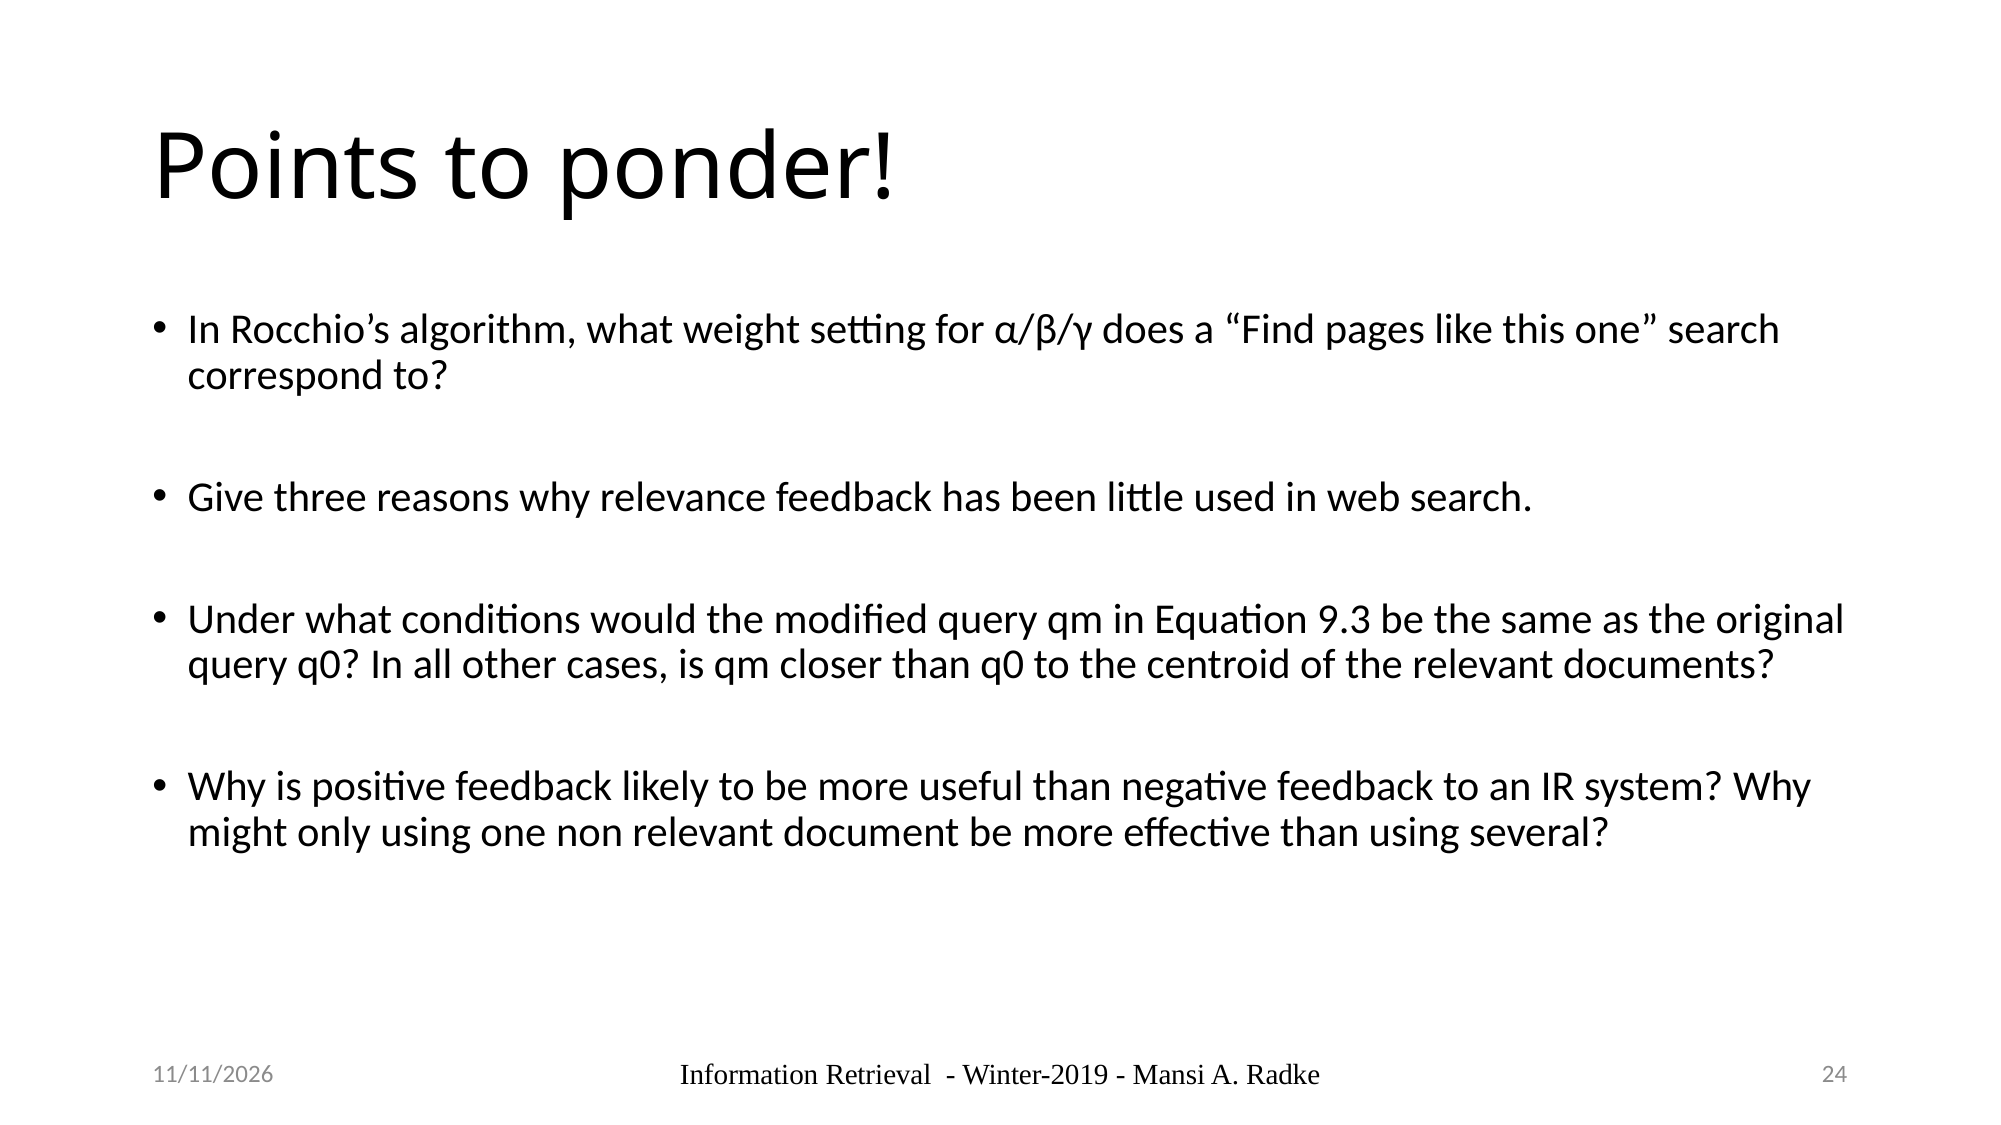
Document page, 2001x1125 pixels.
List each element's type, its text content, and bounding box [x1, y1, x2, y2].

list In Rocchio’s algorithm, what weight setting for α/β/γ does a “Find pages like this one” search correspond to? Give three reasons why relevance feedback has been little used in web search. Under what conditions would the modiﬁed query qm in Equation 9.3 be the same as the original query q0? In all other cases, is qm closer than q0 to the centroid of the relevant documents? Why is positive feedback likely to be more useful than negative feedback to an IR system? Why might only using one non relevant document be more effective than using several? [137, 299, 1863, 1014]
slide_number 24 [1412, 1042, 1863, 1103]
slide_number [137, 1042, 588, 1103]
title Points to ponder! [137, 59, 1863, 278]
footer Information Retrieval - Winter-2019 - Mansi A. Radke [662, 1042, 1338, 1103]
